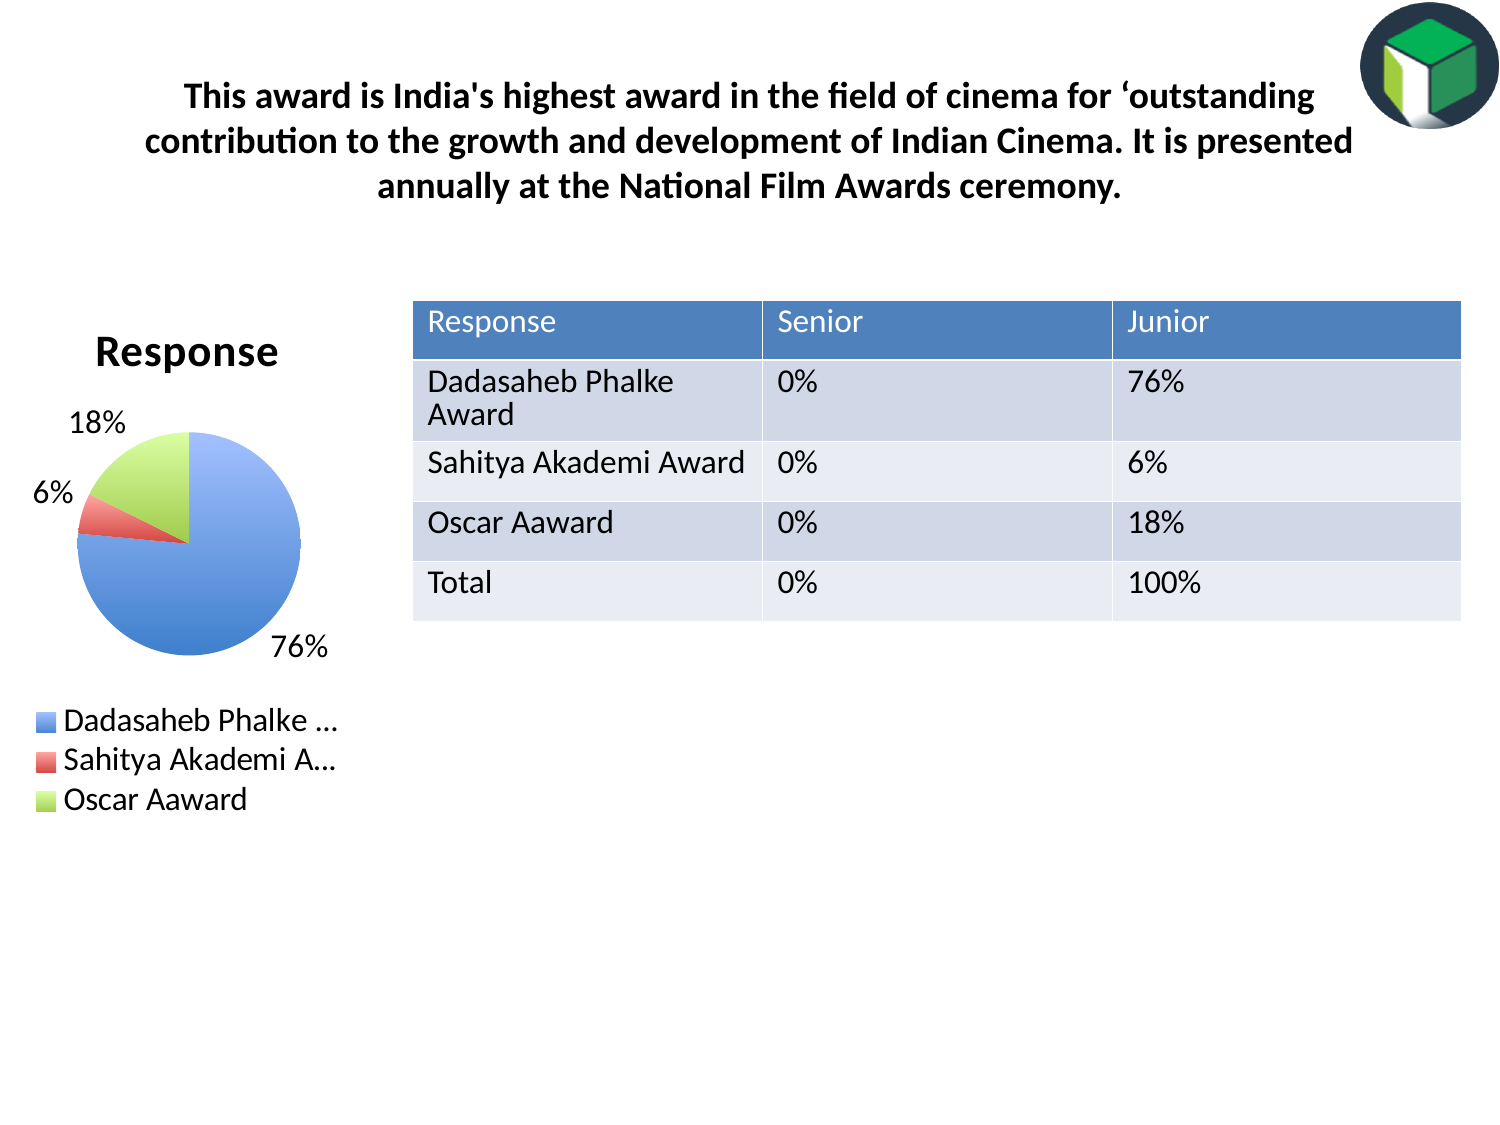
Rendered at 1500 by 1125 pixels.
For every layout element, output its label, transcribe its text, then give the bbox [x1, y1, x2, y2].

table_cell 6% [1113, 442, 1461, 501]
picture [1360, 2, 1499, 130]
table_cell Total [416, 562, 762, 621]
table_cell 0% [763, 562, 1112, 621]
table_cell Sahitya Akademi Award [416, 442, 762, 501]
table_cell 0% [763, 502, 1112, 561]
title This award is India's highest award in the field of cinema for ‘outstanding contribution to the growth and development of Indian Cinema. It is presented annually at the National Film Awards ceremony. [75, 45, 1425, 233]
table_header Response [414, 301, 762, 359]
chart [0, 299, 413, 826]
table_cell 100% [1113, 562, 1461, 621]
table_cell 0% [763, 442, 1112, 501]
table_header Junior [1113, 301, 1461, 359]
table_header Senior [763, 301, 1112, 359]
table_cell 76% [1113, 361, 1461, 441]
table_cell Dadasaheb Phalke Award [416, 361, 762, 441]
table_cell 0% [763, 361, 1112, 441]
table_cell Oscar Aaward [416, 502, 762, 561]
table_cell 18% [1113, 502, 1461, 561]
